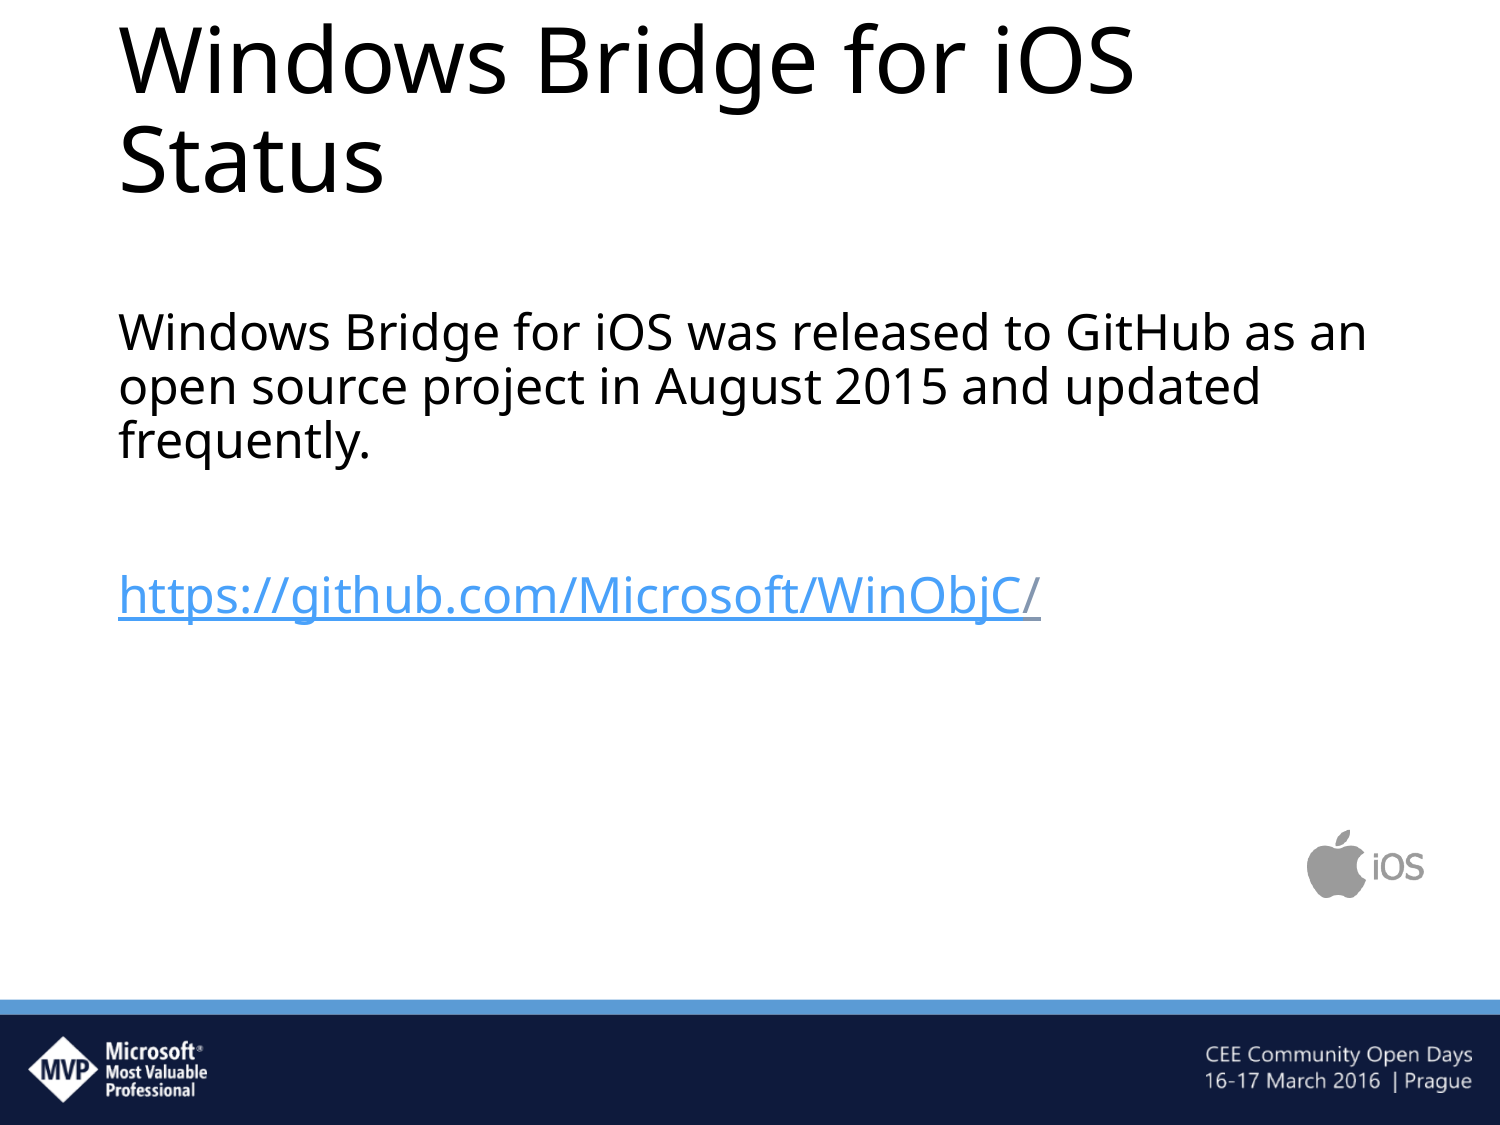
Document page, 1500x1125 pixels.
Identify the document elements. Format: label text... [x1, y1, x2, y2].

list Windows Bridge for iOS was released to GitHub as an open source project in August 2015 and updated frequently. https://github.com/Microsoft/WinObjC/ [103, 299, 1397, 955]
picture [1206, 1046, 1472, 1093]
picture [1290, 788, 1441, 939]
picture [28, 1036, 207, 1103]
title Windows Bridge for iOS Status [103, 59, 1397, 278]
